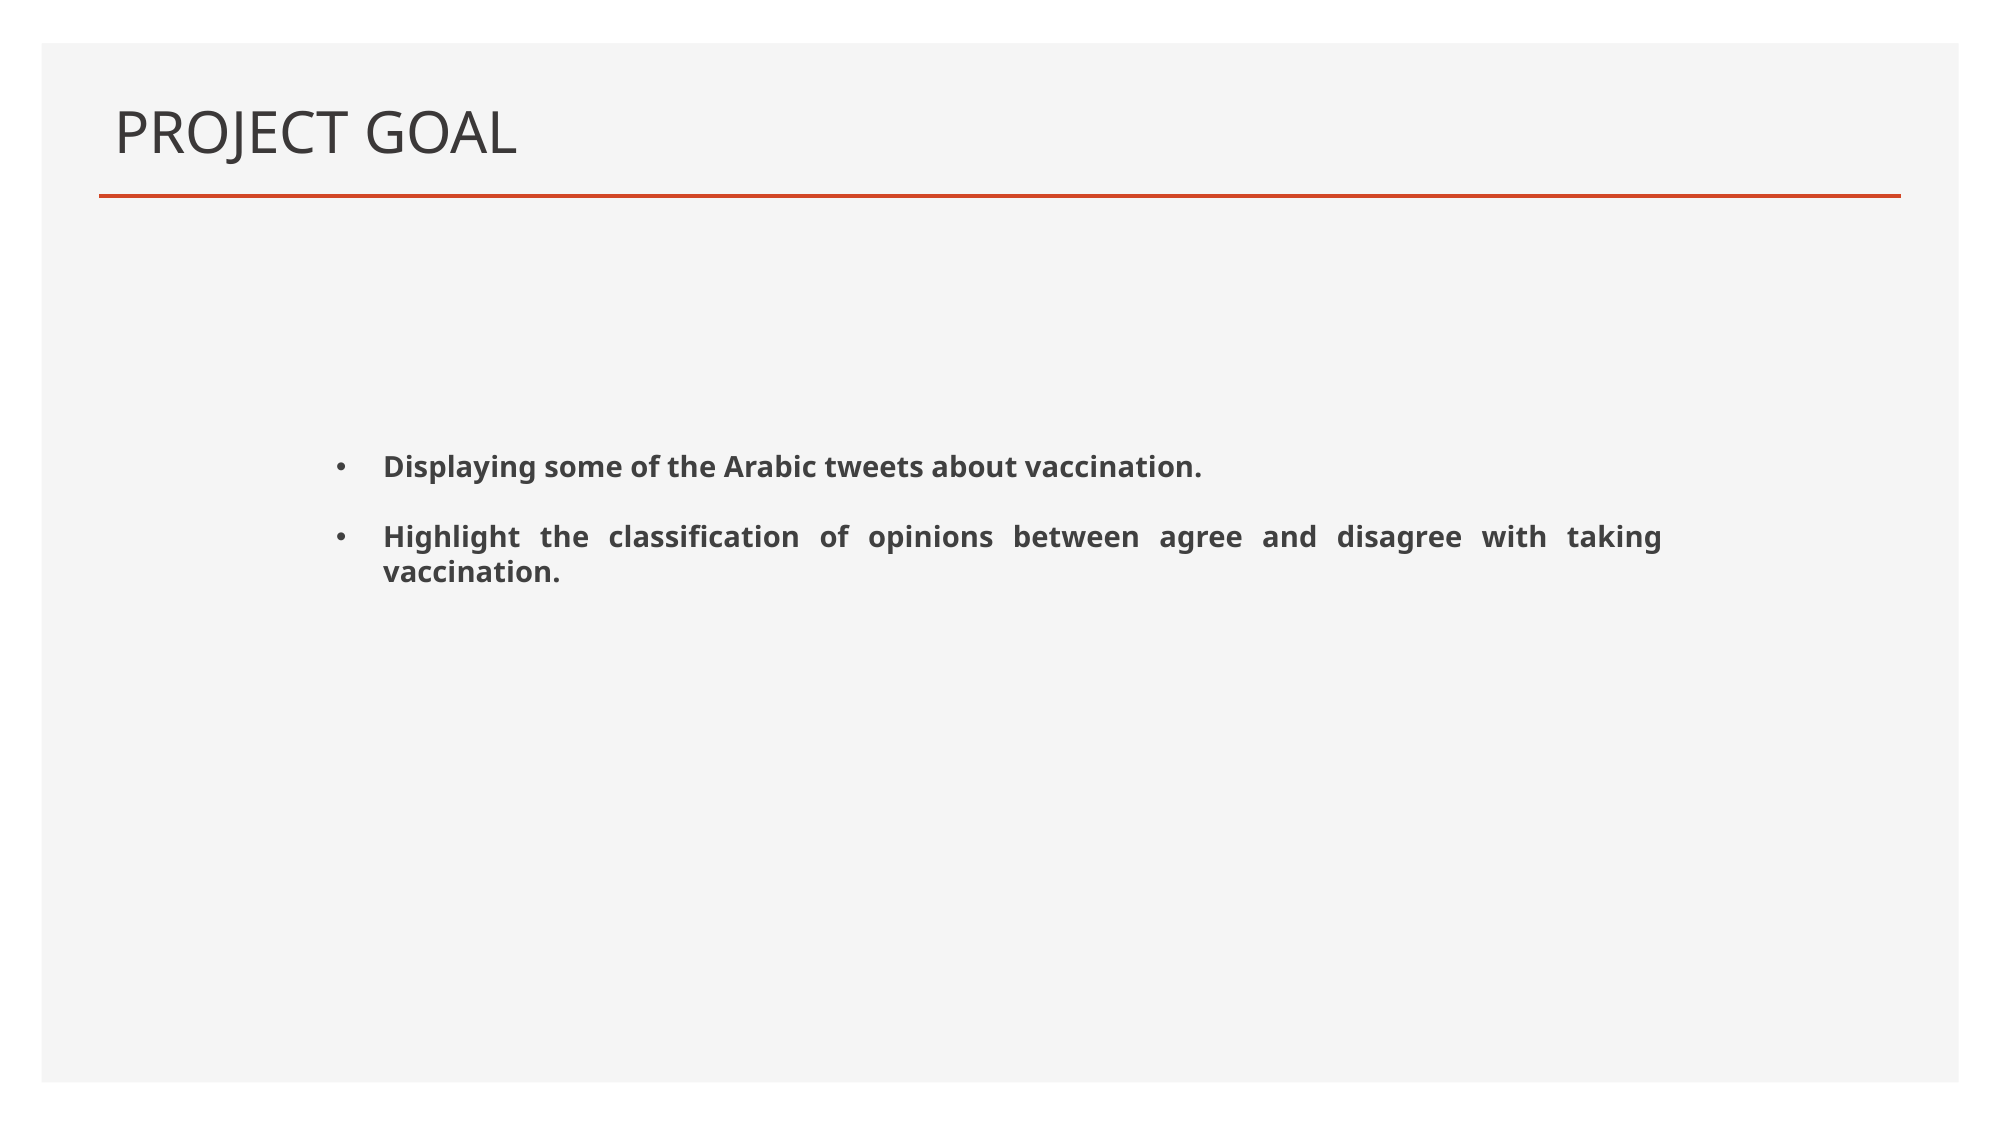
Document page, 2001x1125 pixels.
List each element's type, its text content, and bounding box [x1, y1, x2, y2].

text_box Displaying some of the Arabic tweets about vaccination. Highlight the classification of opinions between agree and disagree with taking vaccination. [321, 441, 1679, 596]
title PROJECT GOAL [99, 73, 1901, 197]
